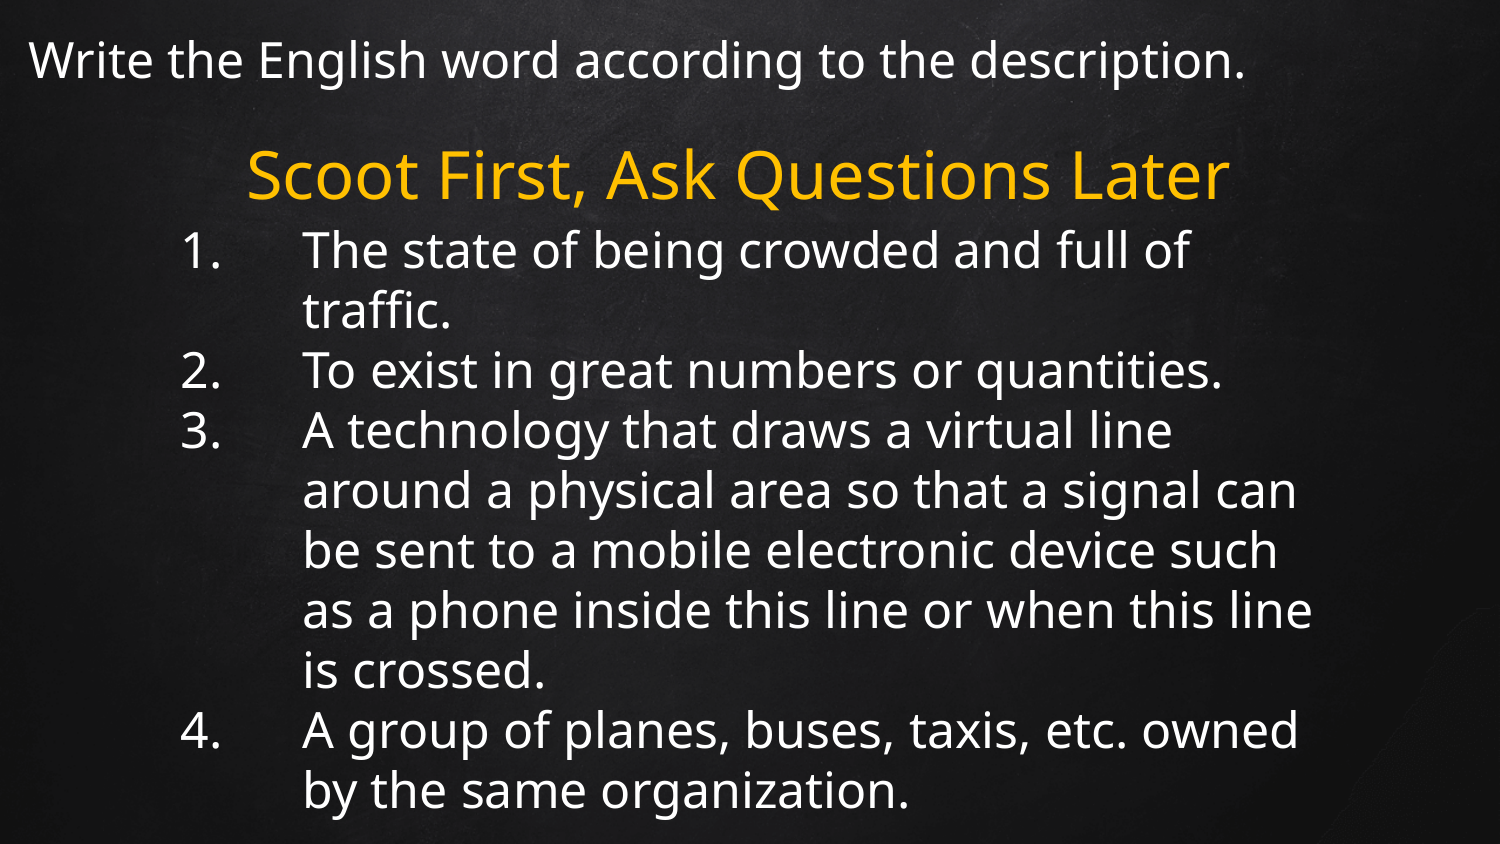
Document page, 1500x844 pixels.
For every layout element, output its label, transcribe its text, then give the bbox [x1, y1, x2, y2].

text_box The state of being crowded and full of traffic. To exist in great numbers or quantities. A technology that draws a virtual line around a physical area so that a signal can be sent to a mobile electronic device such as a phone inside this line or when this line is crossed. A group of planes, buses, taxis, etc. owned by the same organization. [165, 421, 1349, 677]
text_box Write the English word according to the description. [13, 10, 1428, 107]
text_box Scoot First, Ask Questions Later [231, 125, 1269, 221]
picture [0, 0, 1500, 844]
